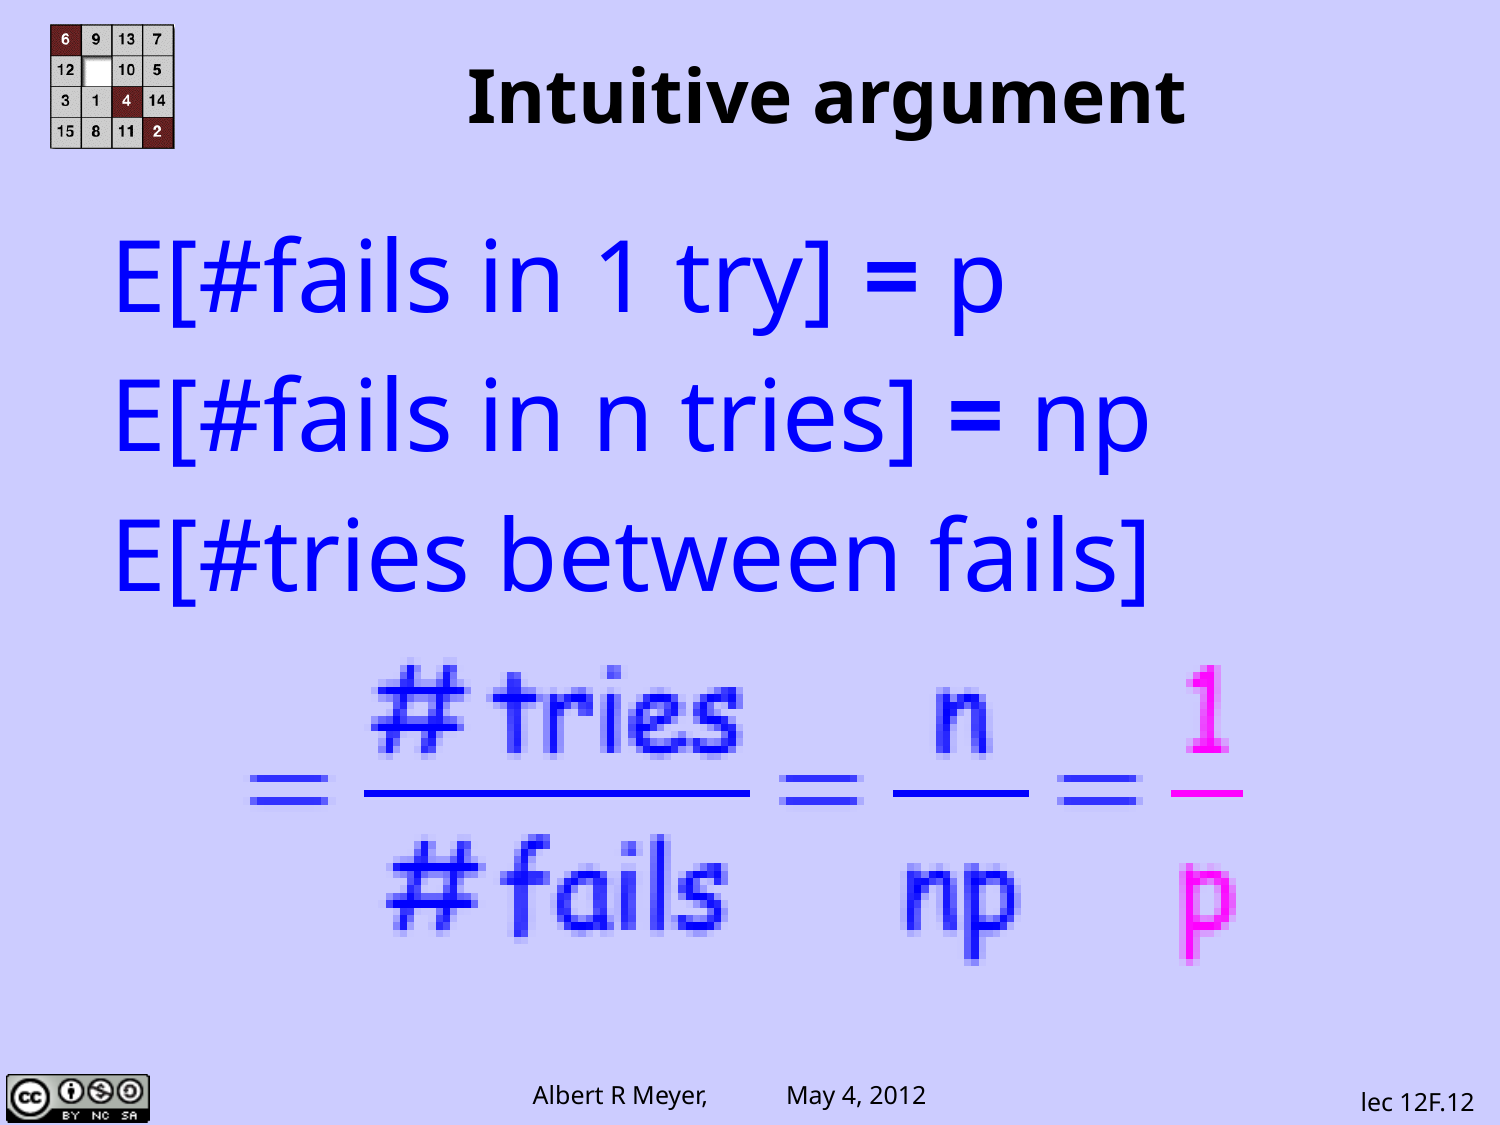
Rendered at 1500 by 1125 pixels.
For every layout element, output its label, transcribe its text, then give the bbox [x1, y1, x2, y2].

picture [6, 1074, 150, 1123]
list E[#fails in 1 try] = p E[#fails in n tries] = np E[#tries between fails] [95, 204, 1381, 691]
slide_number lec 12F.12 [1239, 1078, 1491, 1120]
title Intuitive argument [230, 36, 1425, 150]
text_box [236, 599, 1259, 975]
picture [50, 24, 175, 149]
